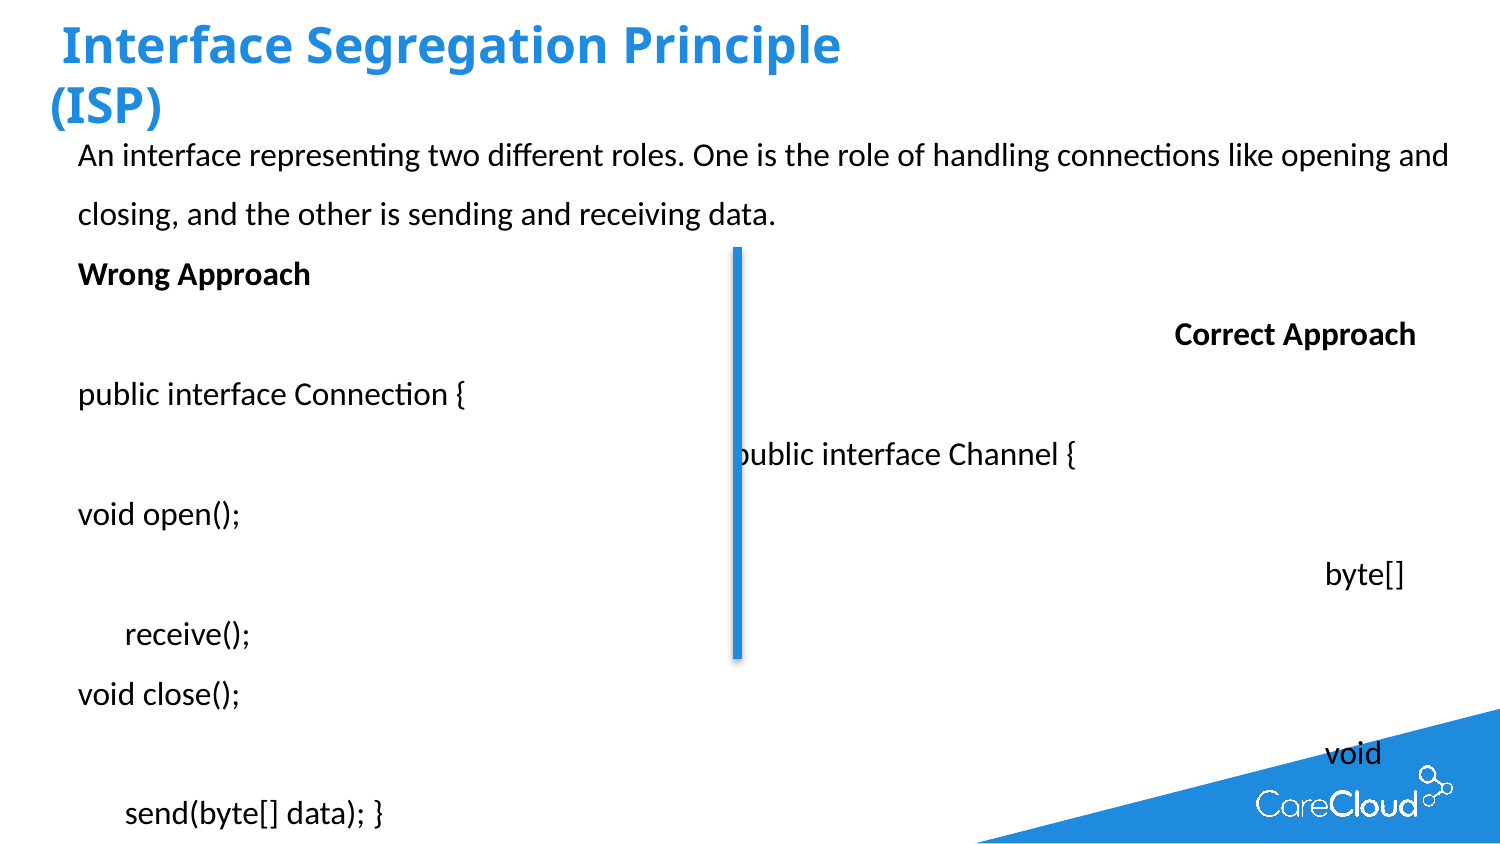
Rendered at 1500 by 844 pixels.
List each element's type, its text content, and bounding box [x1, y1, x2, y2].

text_box An interface representing two different roles. One is the role of handling connections like opening and closing, and the other is sending and receiving data. Wrong Approach Correct Approach public interface Connection { public interface Channel { void open(); byte[] receive(); void close(); void send(byte[] data); } byte[] receive(); public interface Connection { void send(byte[] data); void open(); } void close(); } A Class should perform only actions that are needed to fulfil its role. Any other action should be removed completely or moved somewhere else if it might be used by another Class in the future. [68, 112, 1488, 835]
list Interface Segregation Principle (ISP) [50, 33, 963, 113]
